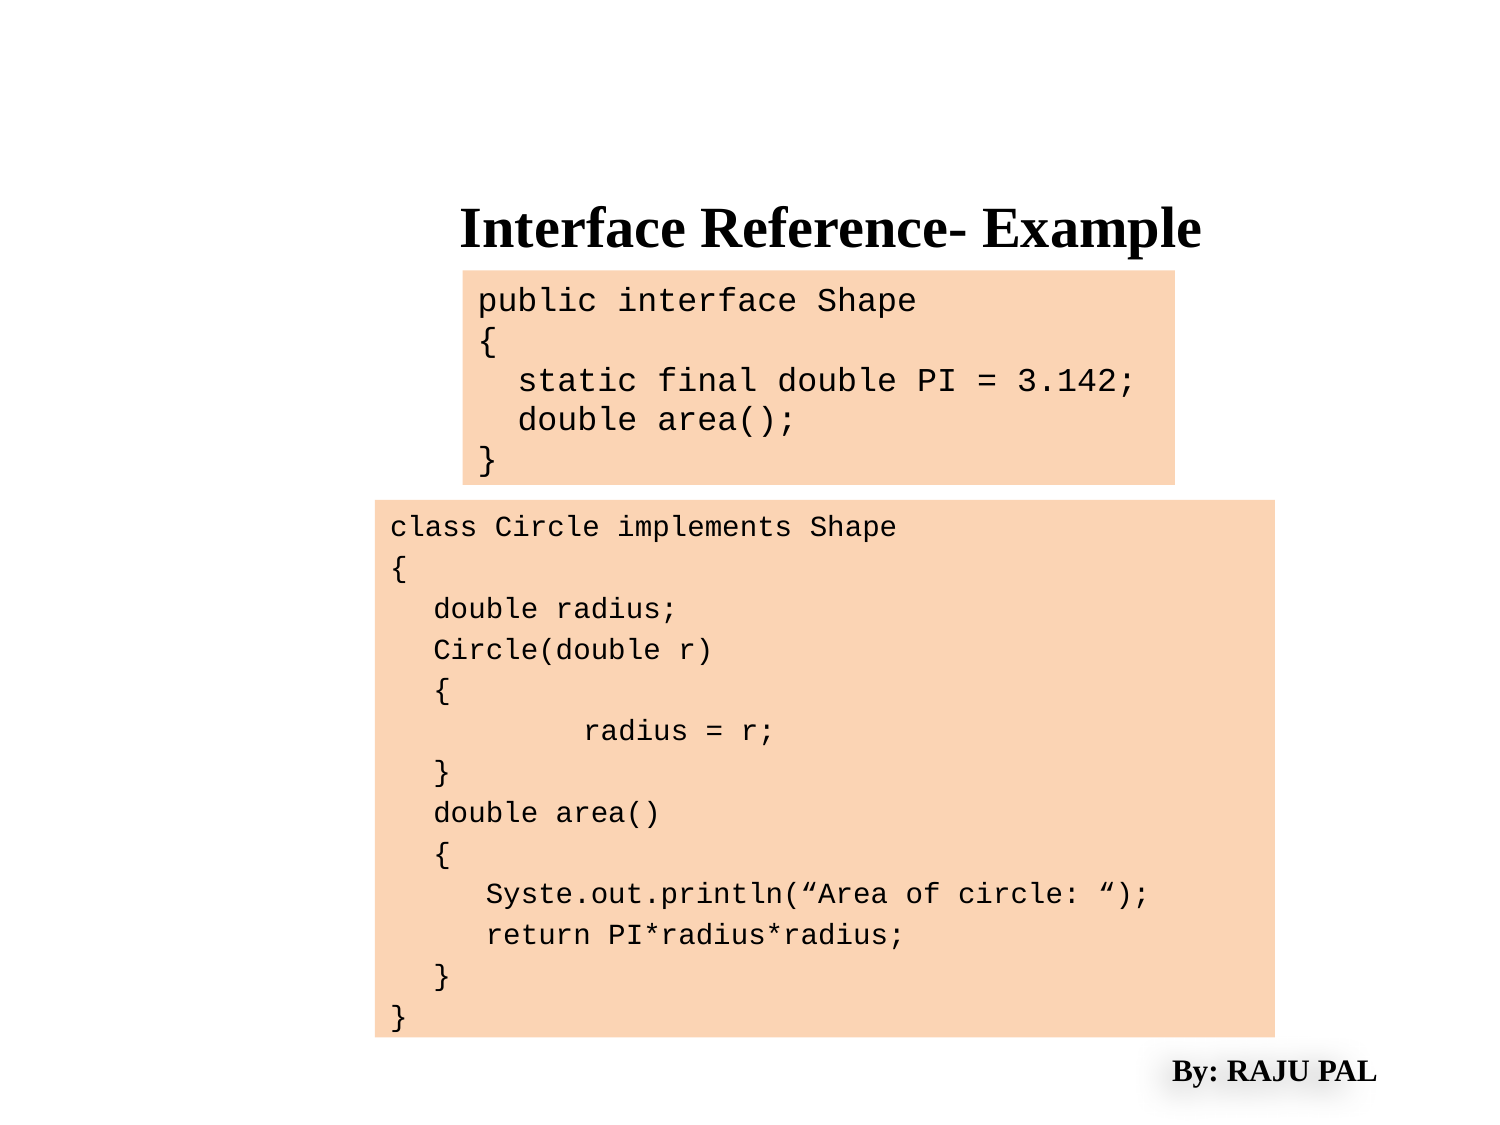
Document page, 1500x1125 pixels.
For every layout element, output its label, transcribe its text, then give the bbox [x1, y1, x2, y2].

text_box public interface Shape { static final double PI = 3.142; double area(); } [462, 270, 1175, 485]
text_box Interface Reference- Example [249, 174, 1413, 263]
text_box class Circle implements Shape { double radius; Circle(double r) { radius = r; } double area() { Syste.out.println(“Area of circle: “); return PI*radius*radius; } } [374, 499, 1275, 1038]
